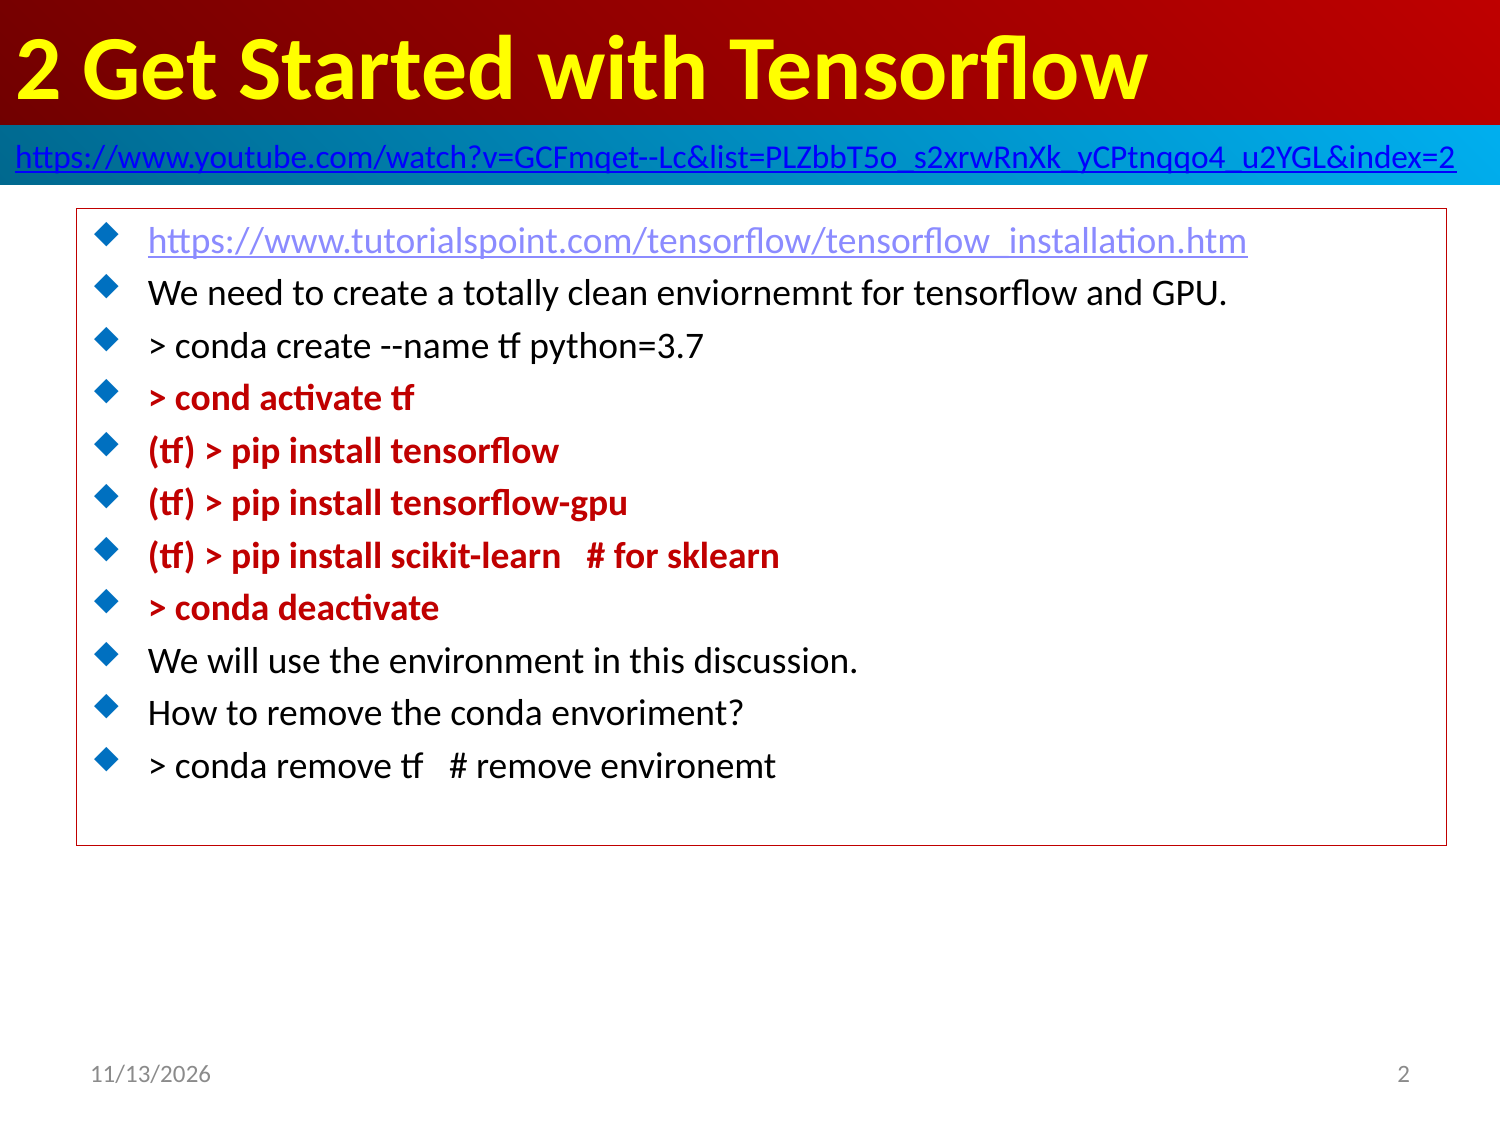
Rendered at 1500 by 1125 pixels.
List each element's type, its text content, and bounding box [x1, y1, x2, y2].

text_box https://www.youtube.com/watch?v=GCFmqet--Lc&list=PLZbbT5o_s2xrwRnXk_yCPtnqqo4_u2YGL&index=2 [0, 125, 1500, 185]
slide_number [75, 1042, 425, 1103]
slide_number 2 [1074, 1042, 1425, 1103]
subtitle https://www.tutorialspoint.com/tensorflow/tensorflow_installation.htm We need to create a totally clean enviornemnt for tensorflow and GPU. > conda create --name tf python=3.7 > cond activate tf (tf) > pip install tensorflow (tf) > pip install tensorflow-gpu (tf) > pip install scikit-learn # for sklearn > conda deactivate We will use the environment in this discussion. How to remove the conda envoriment? > conda remove tf # remove environemt [76, 208, 1447, 846]
title 2 Get Started with Tensorflow [0, 0, 1500, 125]
